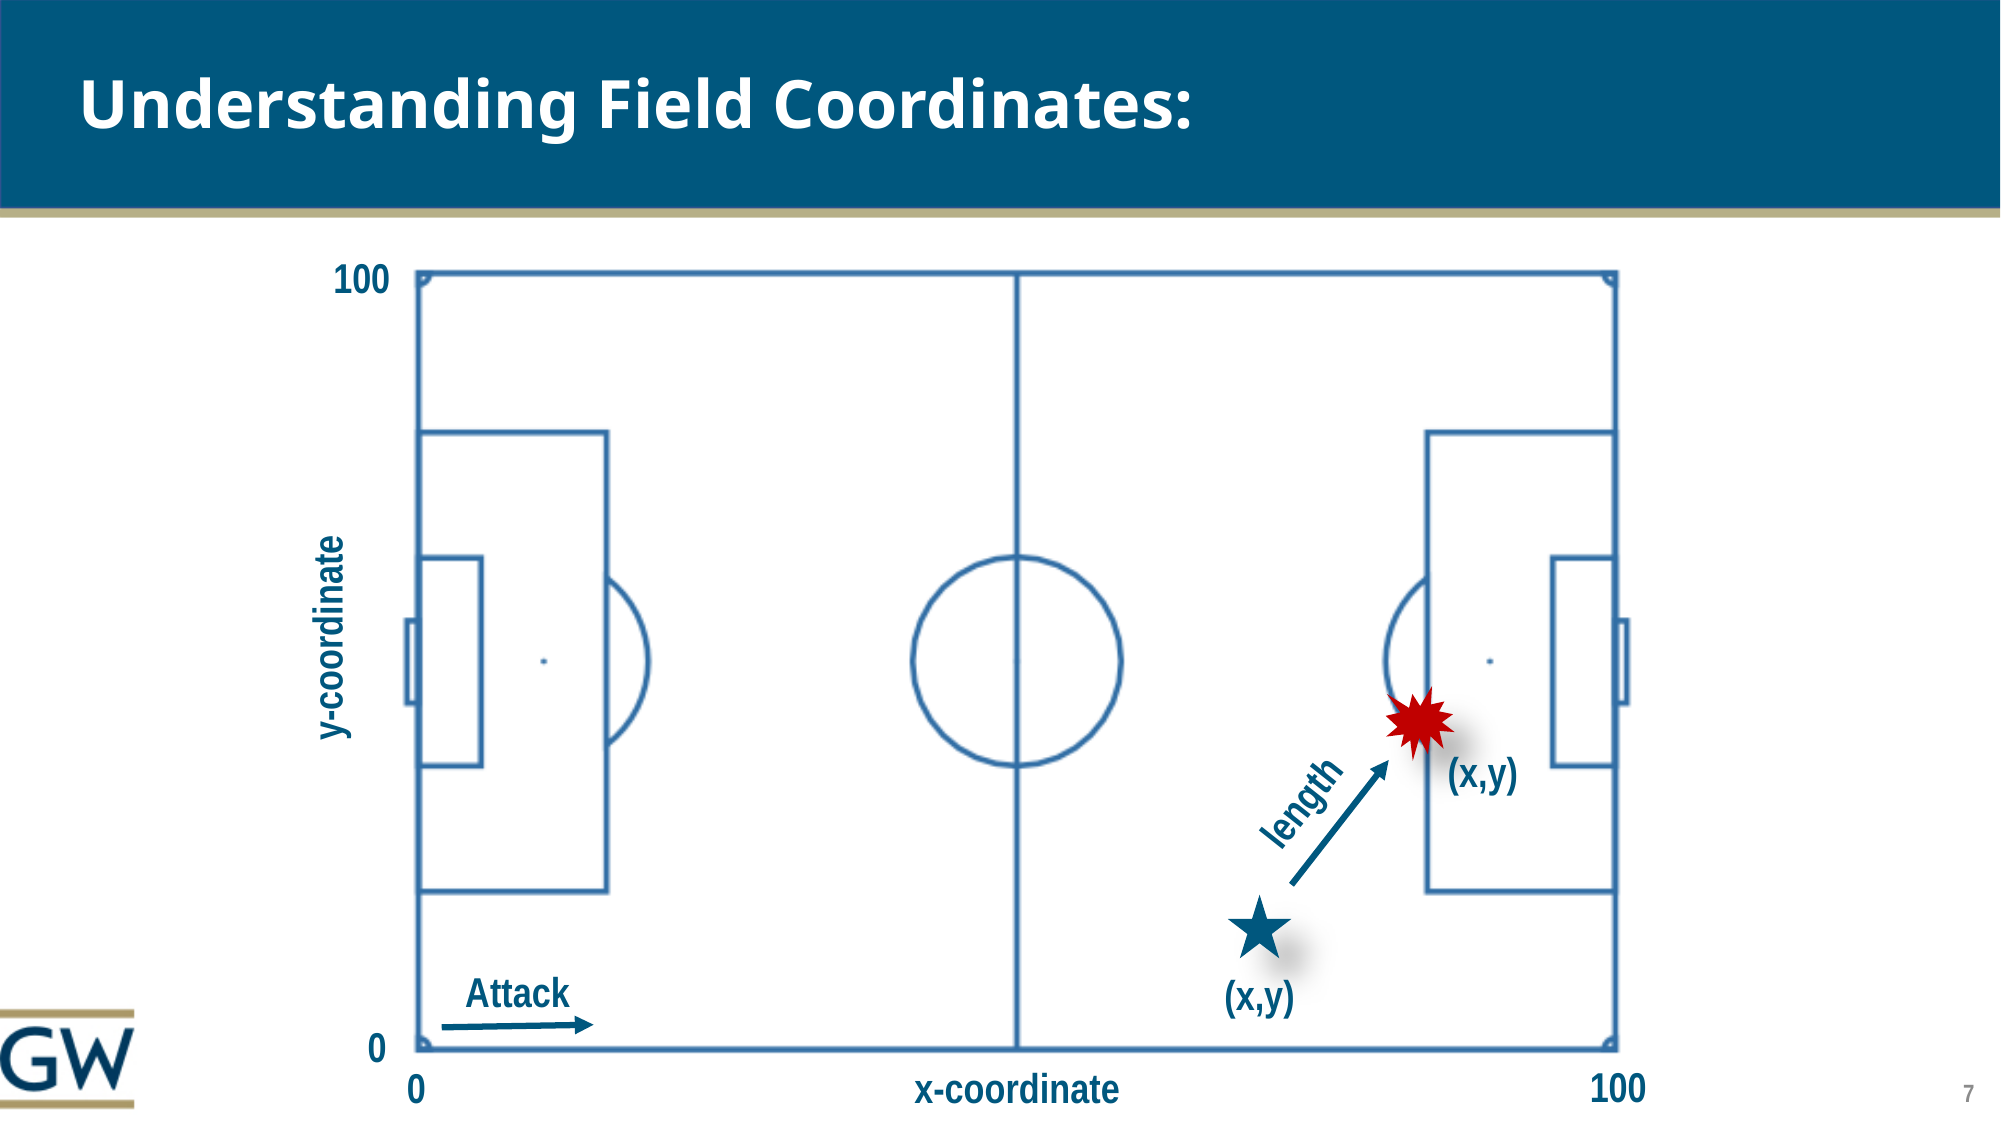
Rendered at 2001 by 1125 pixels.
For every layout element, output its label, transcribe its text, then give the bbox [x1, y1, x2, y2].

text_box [293, 244, 1673, 1123]
picture [0, 0, 2001, 1125]
text_box Understanding Field Coordinates: [64, 54, 1210, 150]
slide_number 7 [1937, 1062, 2000, 1123]
